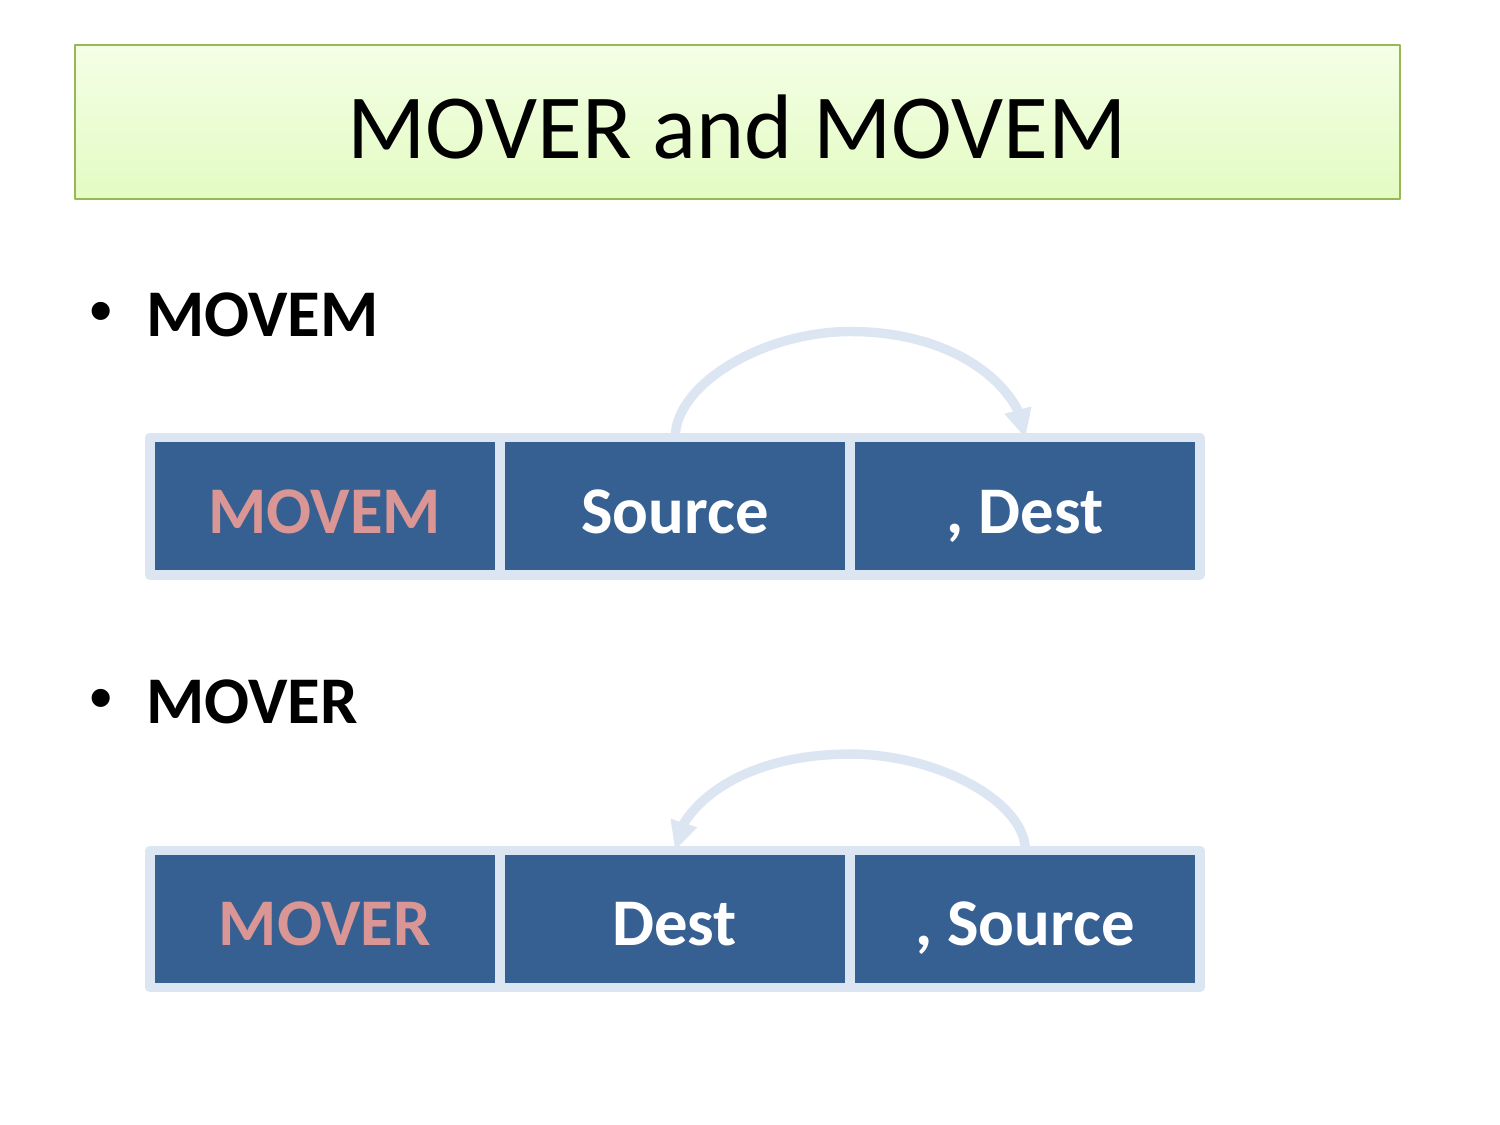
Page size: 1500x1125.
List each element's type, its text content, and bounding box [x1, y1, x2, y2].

text_box MOVER and MOVEM [74, 45, 1400, 200]
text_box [149, 849, 1201, 988]
text_box MOVEM [75, 262, 675, 425]
text_box MOVER [75, 649, 675, 763]
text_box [149, 437, 1201, 576]
